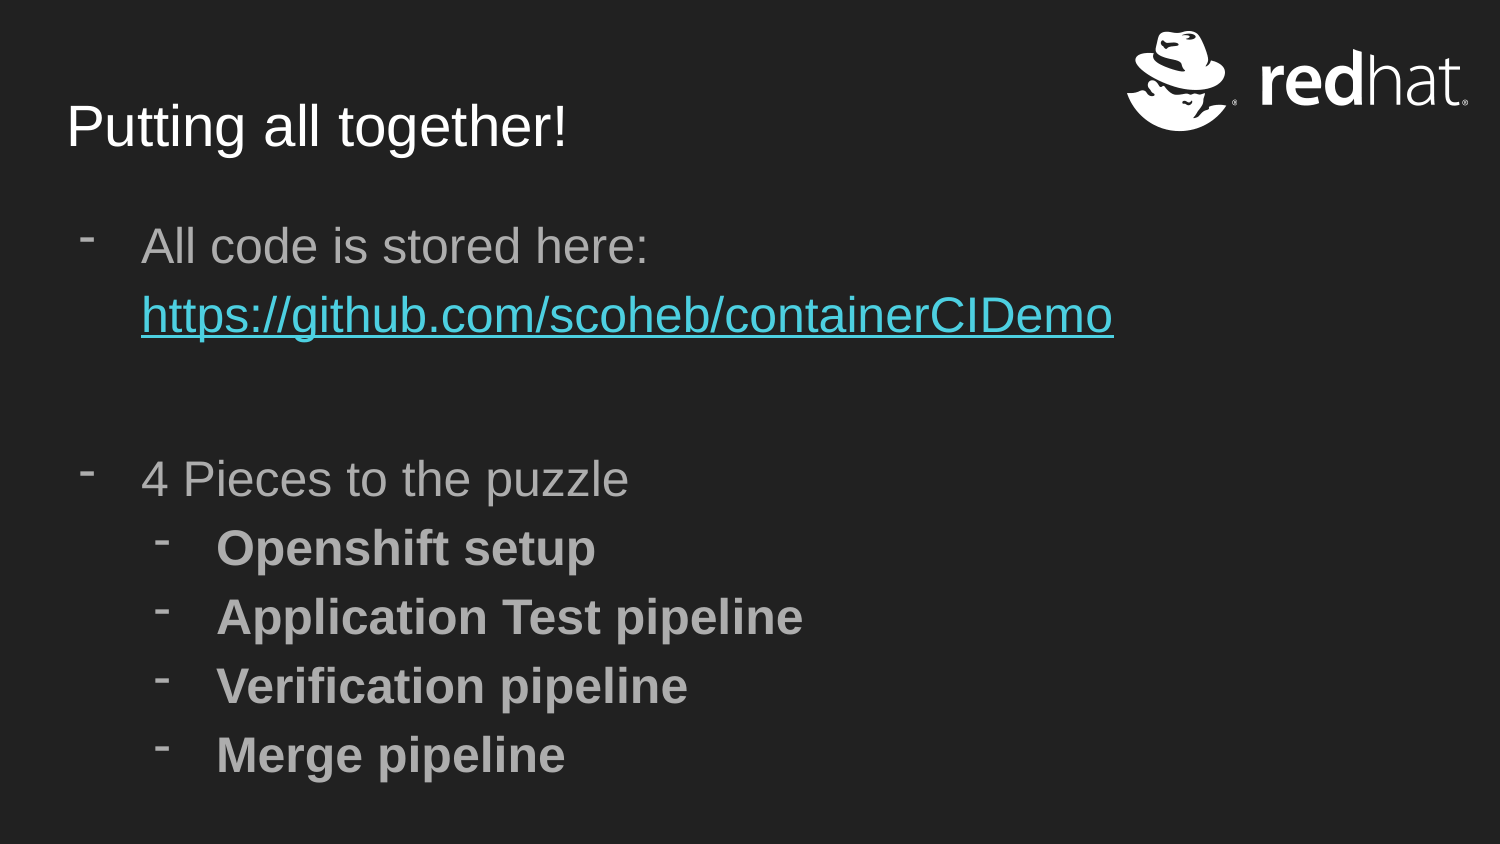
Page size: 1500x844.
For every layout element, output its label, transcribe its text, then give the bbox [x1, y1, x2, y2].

picture [1118, 13, 1476, 153]
title Putting all together! [51, 72, 1449, 167]
list All code is stored here: https://github.com/scoheb/containerCIDemo 4 Pieces to the puzzle Openshift setup Application Test pipeline Verification pipeline Merge pipeline [51, 189, 1449, 750]
